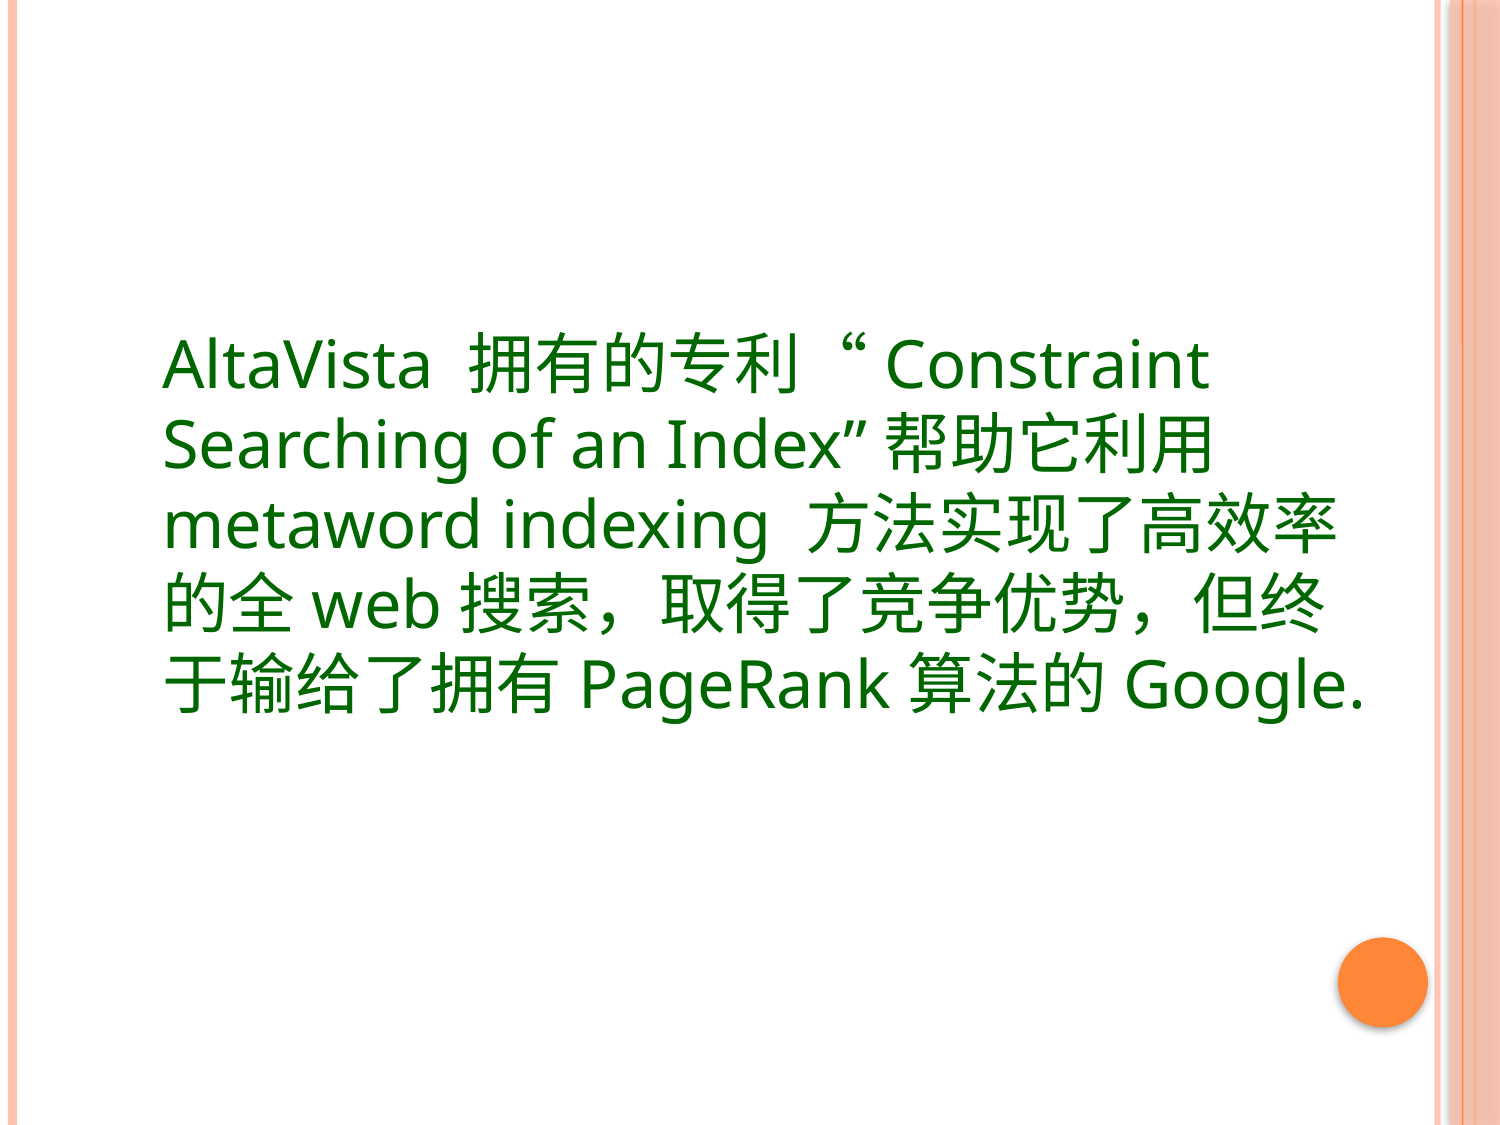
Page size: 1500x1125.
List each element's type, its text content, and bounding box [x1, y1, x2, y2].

text_box AltaVista 拥有的专利“Constraint Searching of an Index”帮助它利用 metaword indexing 方法实现了高效率的全web搜索，取得了竞争优势，但终于输给了拥有PageRank算法的Google. [147, 314, 1388, 729]
